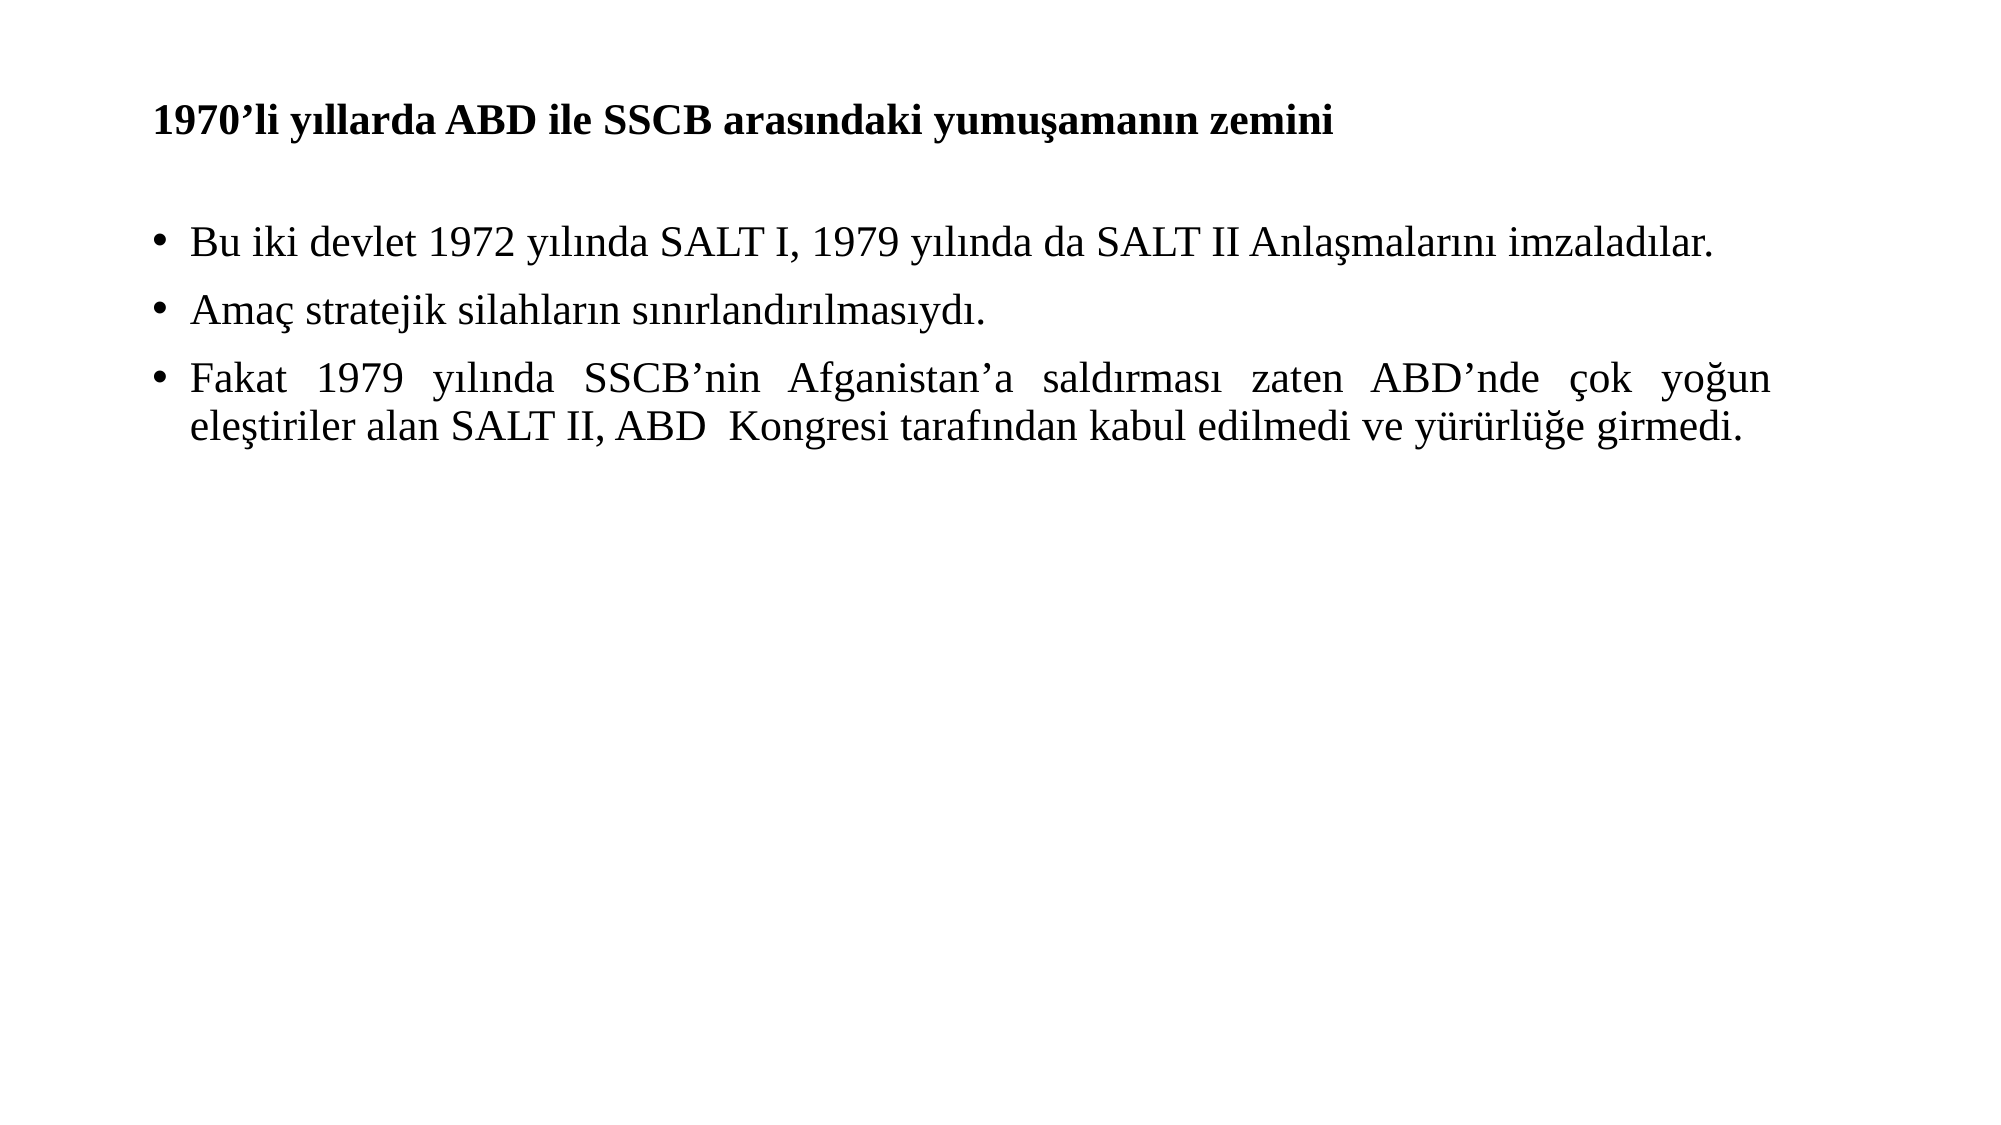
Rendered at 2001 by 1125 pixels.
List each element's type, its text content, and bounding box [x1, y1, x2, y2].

title 1970’li yıllarda ABD ile SSCB arasındaki yumuşamanın zemini [137, 59, 1628, 180]
list Bu iki devlet 1972 yılında SALT I, 1979 yılında da SALT II Anlaşmalarını imzaladılar. Amaç stratejik silahların sınırlandırılmasıydı. Fakat 1979 yılında SSCB’nin Afganistan’a saldırması zaten ABD’nde çok yoğun eleştiriler alan SALT II, ABD Kongresi tarafından kabul edilmedi ve yürürlüğe girmedi. [137, 211, 1788, 876]
